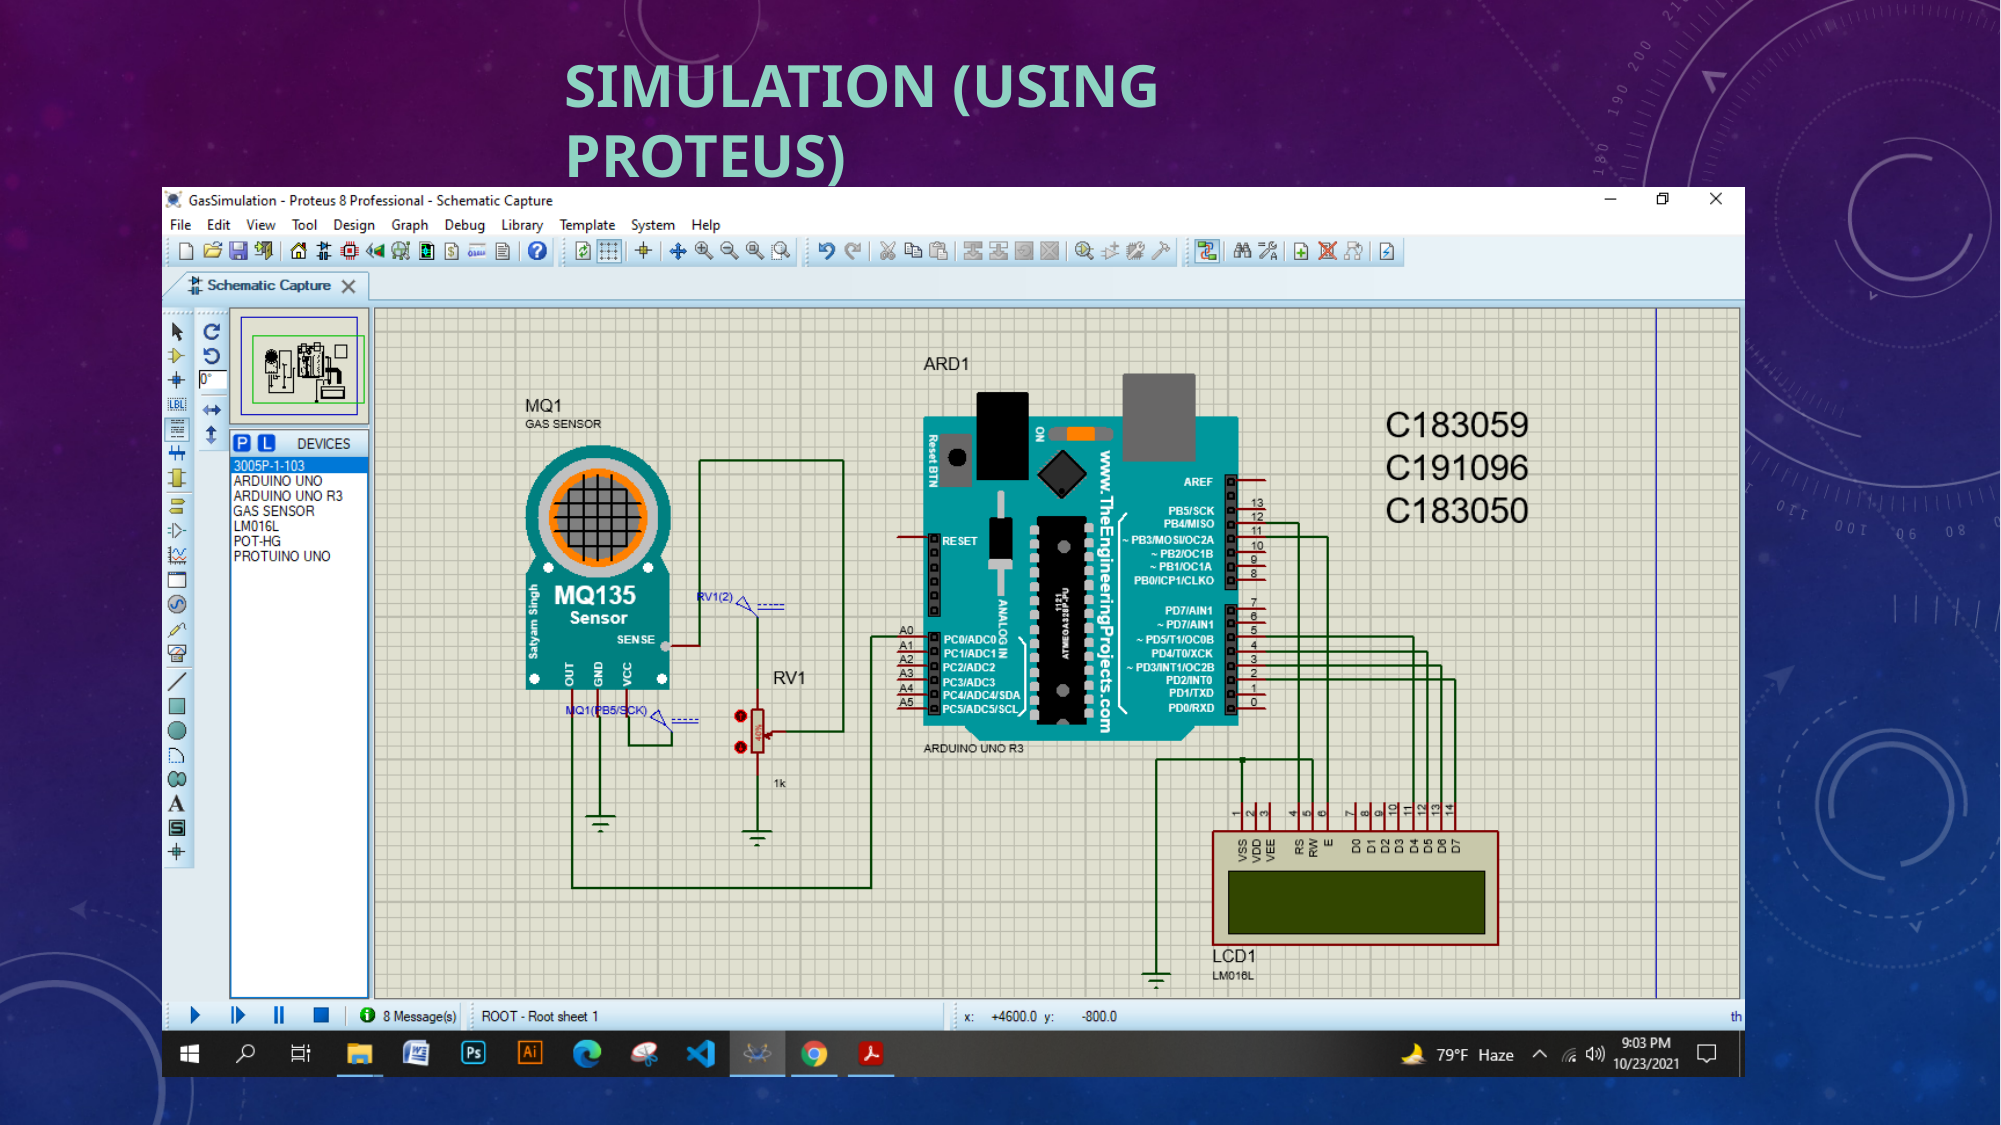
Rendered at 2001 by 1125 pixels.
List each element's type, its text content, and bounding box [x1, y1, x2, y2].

picture [0, 0, 2001, 1125]
title Simulation (Using Proteus) [549, 0, 1375, 187]
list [162, 187, 1745, 1078]
